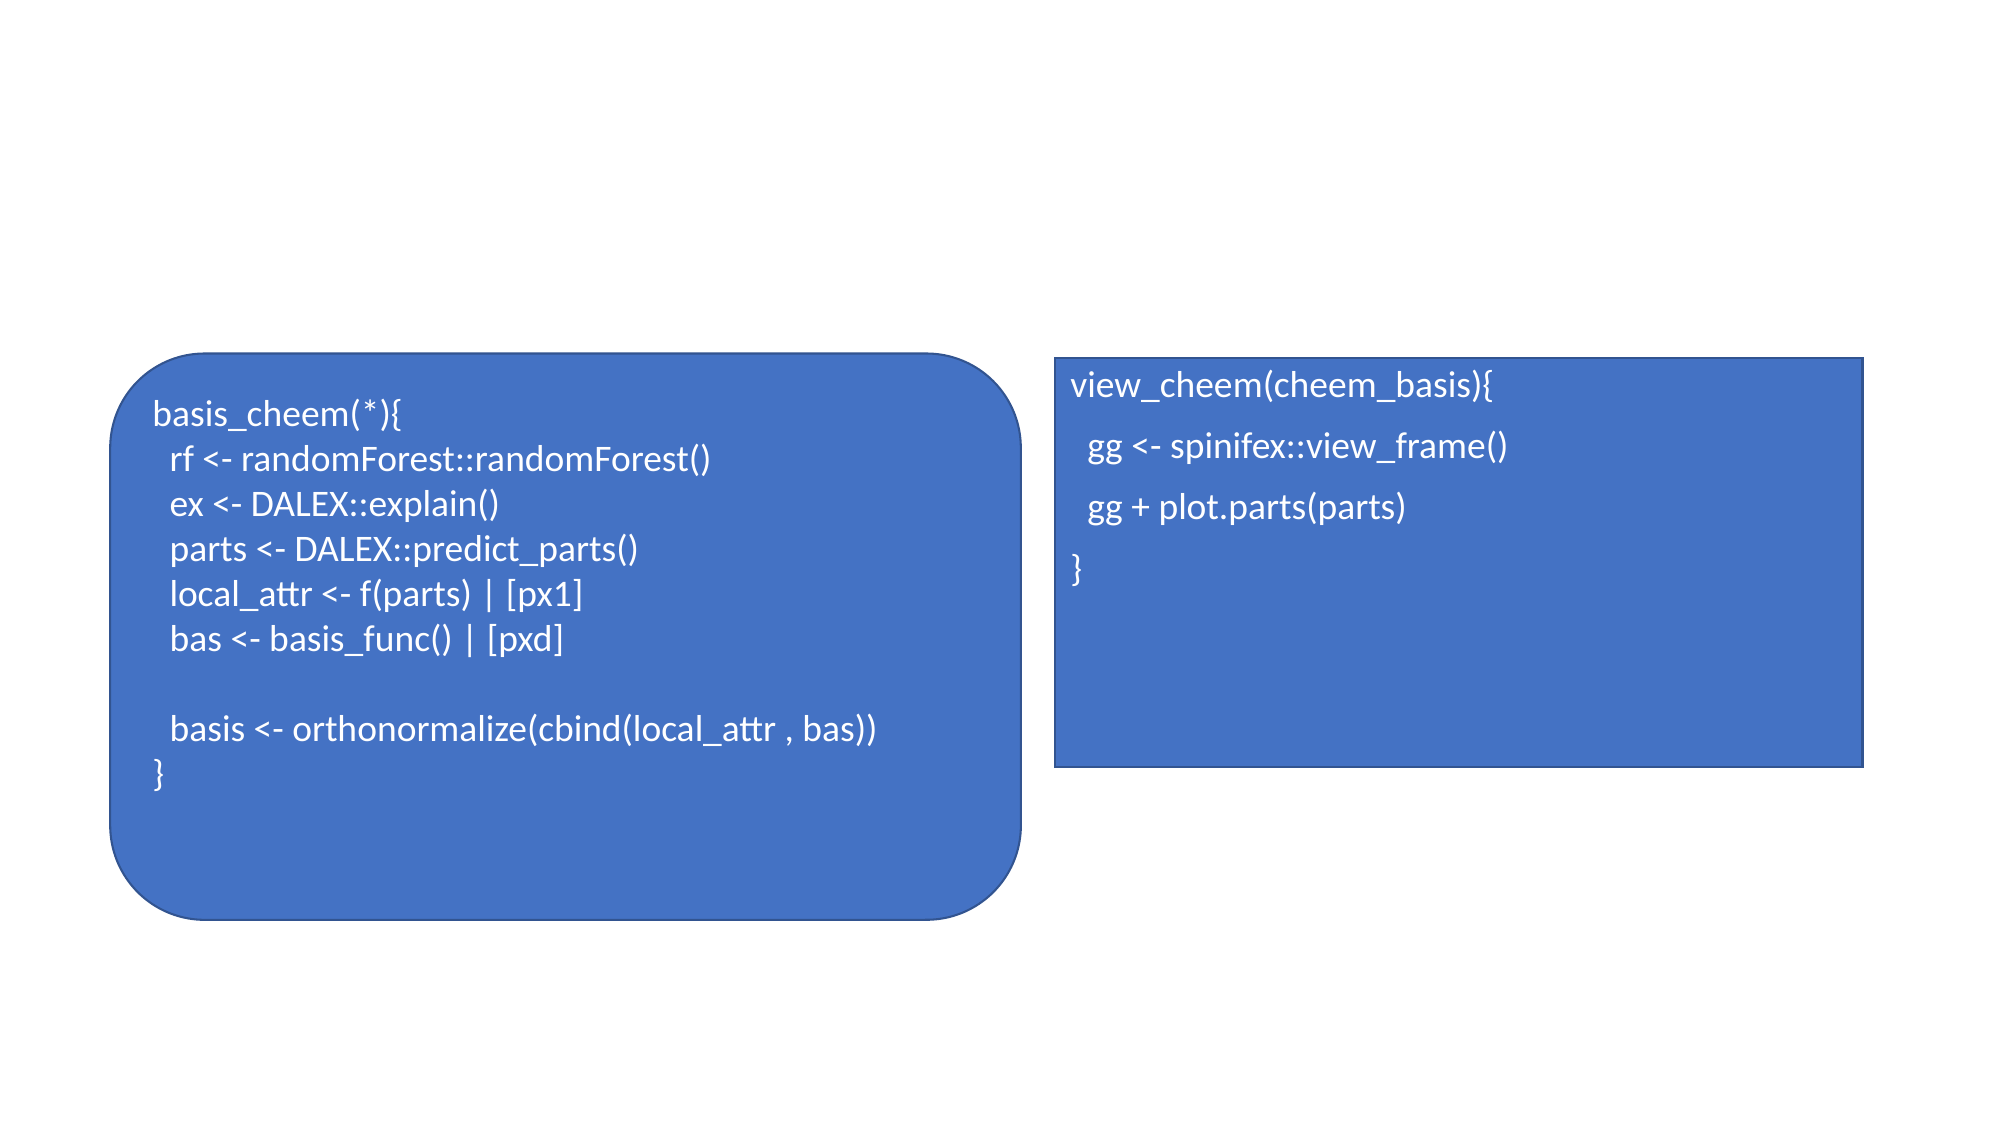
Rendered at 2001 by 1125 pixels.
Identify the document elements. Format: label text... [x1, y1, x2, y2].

list view_cheem(cheem_basis){ gg <- spinifex::view_frame() gg + plot.parts(parts) } [1054, 357, 1864, 768]
text_box basis_cheem(*){ rf <- randomForest::randomForest() ex <- DALEX::explain() parts <- DALEX::predict_parts() local_attr <- f(parts) | [px1] bas <- basis_func() | [pxd] basis <- orthonormalize(cbind(local_attr , bas)) } [109, 352, 1022, 921]
